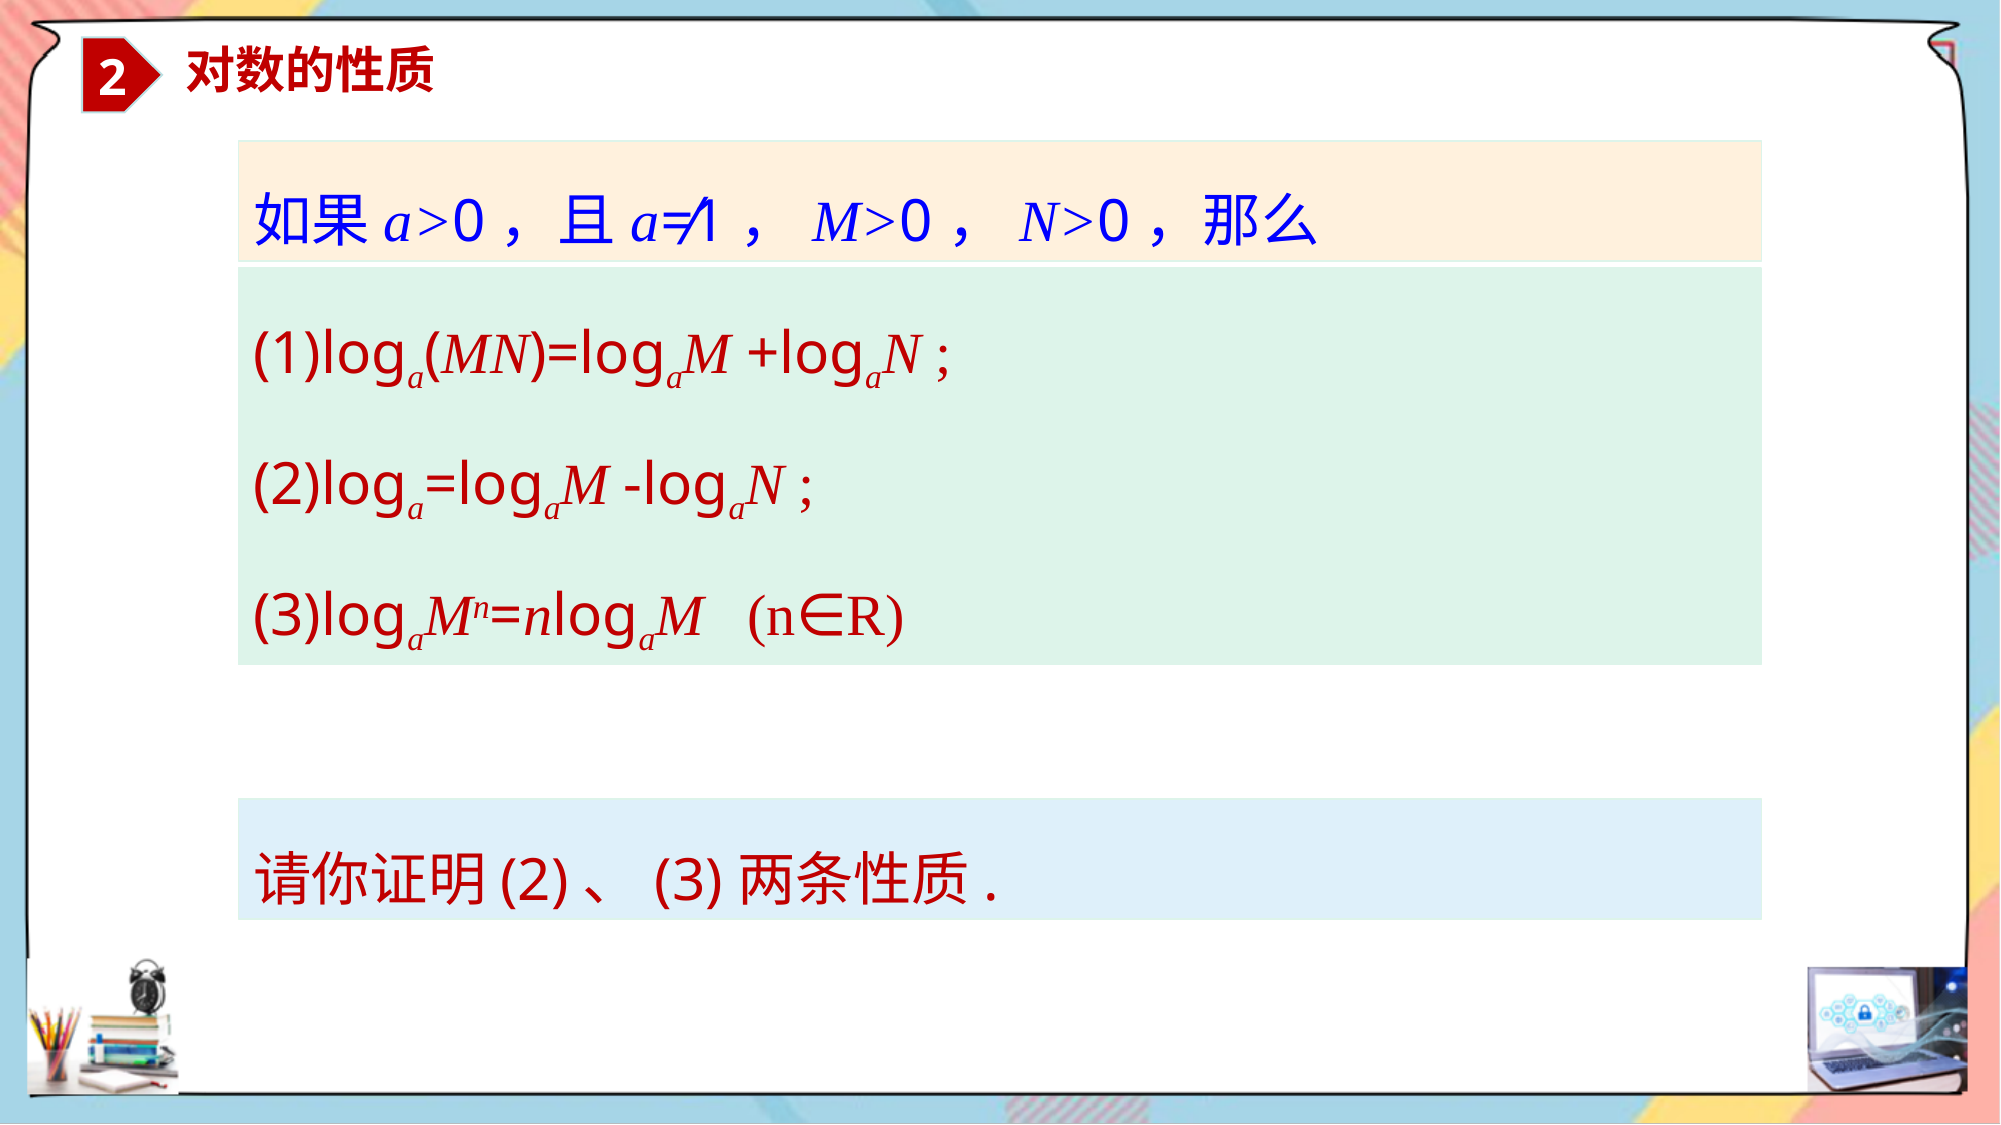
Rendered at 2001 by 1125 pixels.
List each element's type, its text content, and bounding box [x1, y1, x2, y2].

text_box 对数的性质 [162, 38, 608, 99]
picture [0, 0, 2001, 1125]
text_box 请你证明(2)、(3)两条性质. [238, 799, 1762, 919]
text_box 2 [82, 37, 162, 113]
text_box 如果a>0，且a≠1，M>0，N>0，那么 [238, 141, 1762, 261]
